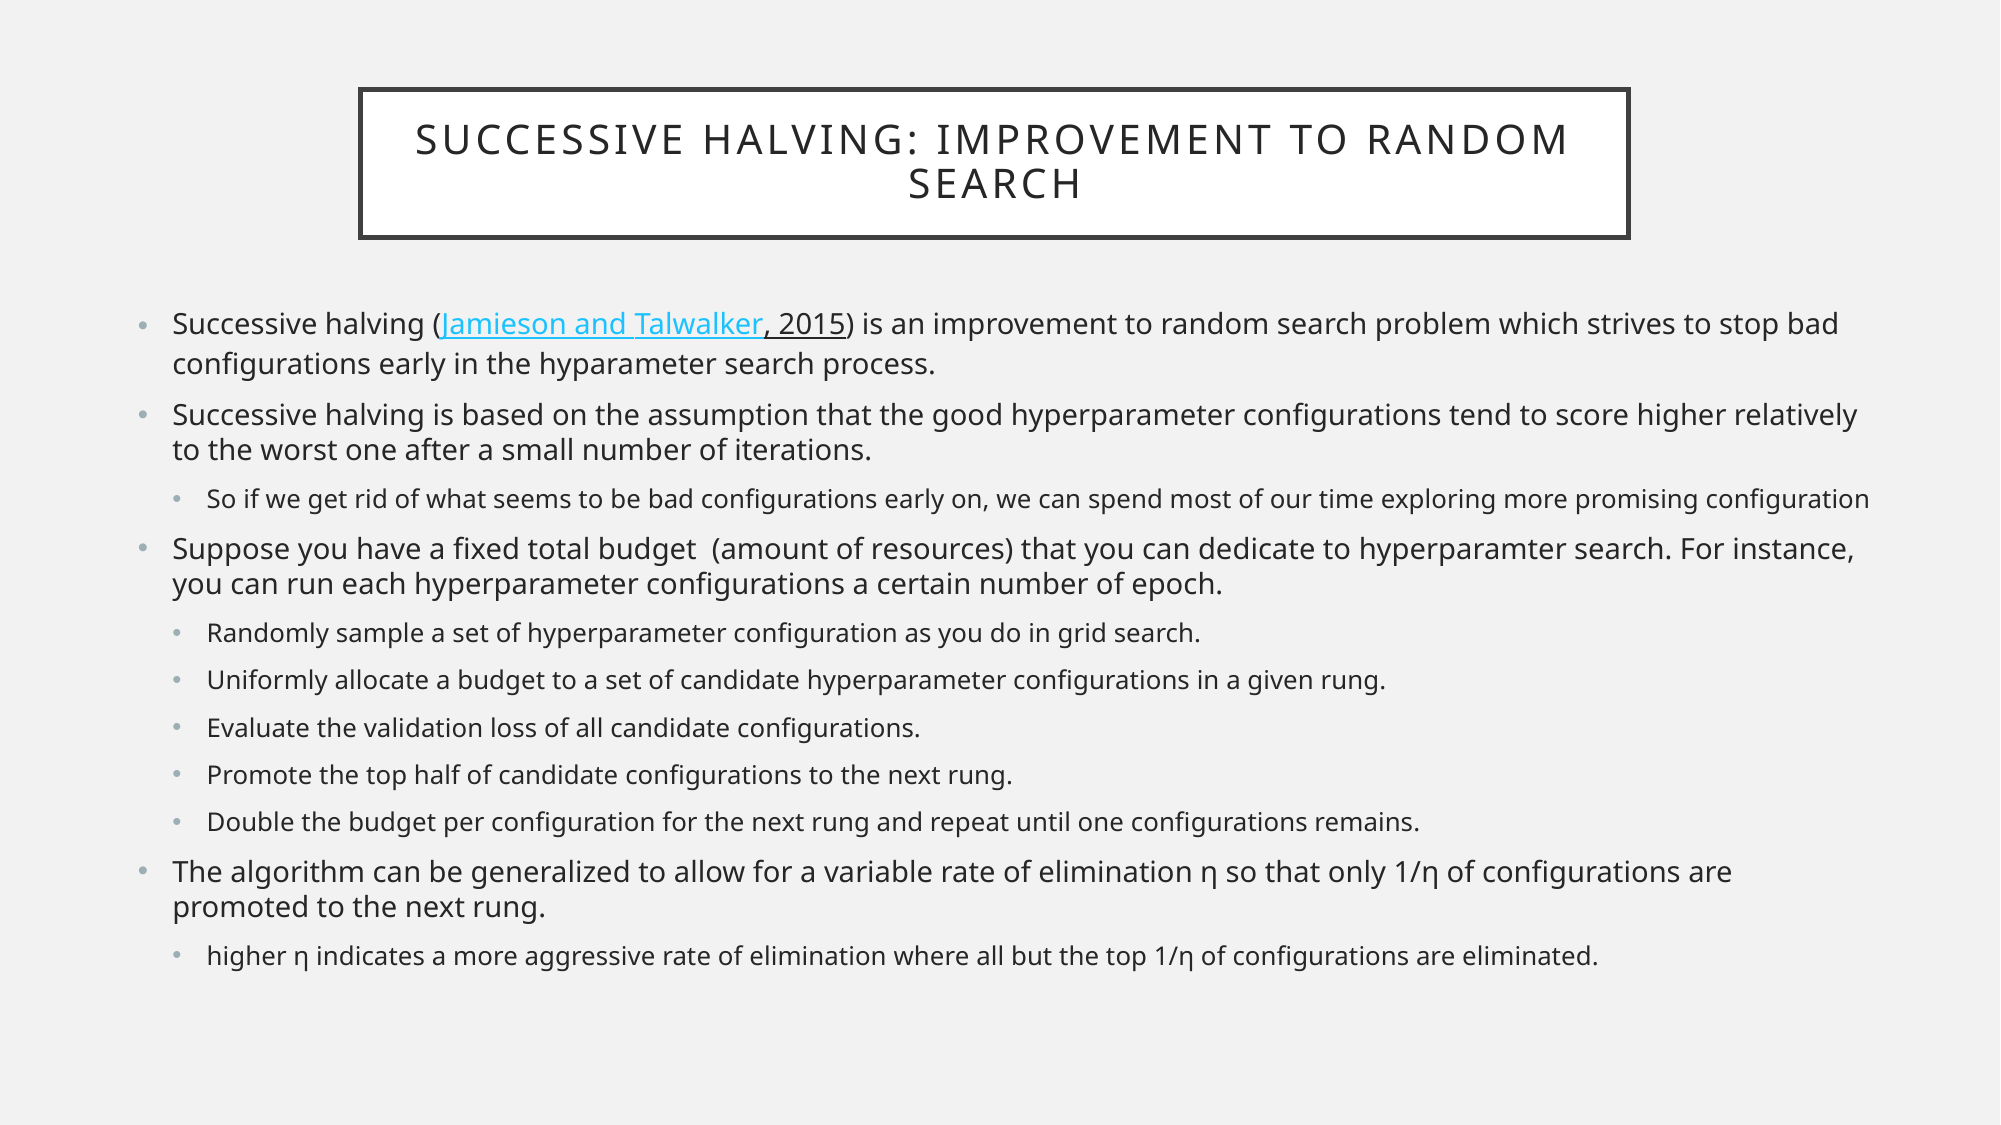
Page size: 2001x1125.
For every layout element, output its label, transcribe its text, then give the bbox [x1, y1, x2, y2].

title Successive Halving: Improvement to random search [358, 87, 1631, 240]
list Successive halving (Jamieson and Talwalker, 2015) is an improvement to random search problem which strives to stop bad configurations early in the hyparameter search process. Successive halving is based on the assumption that the good hyperparameter configurations tend to score higher relatively to the worst one after a small number of iterations. So if we get rid of what seems to be bad configurations early on, we can spend most of our time exploring more promising configuration Suppose you have a fixed total budget (amount of resources) that you can dedicate to hyperparamter search. For instance, you can run each hyperparameter configurations a certain number of epoch. Randomly sample a set of hyperparameter configuration as you do in grid search. Uniformly allocate a budget to a set of candidate hyperparameter configurations in a given rung. Evaluate the validation loss of all candidate configurations. Promote the top half of candidate configurations to the next rung. Double the budget per configuration for the next rung and repeat until one configurations remains. The algorithm can be generalized to allow for a variable rate of elimination η so that only 1/η of configurations are promoted to the next rung. higher η indicates a more aggressive rate of elimination where all but the top 1/η of configurations are eliminated. [122, 297, 1894, 1003]
